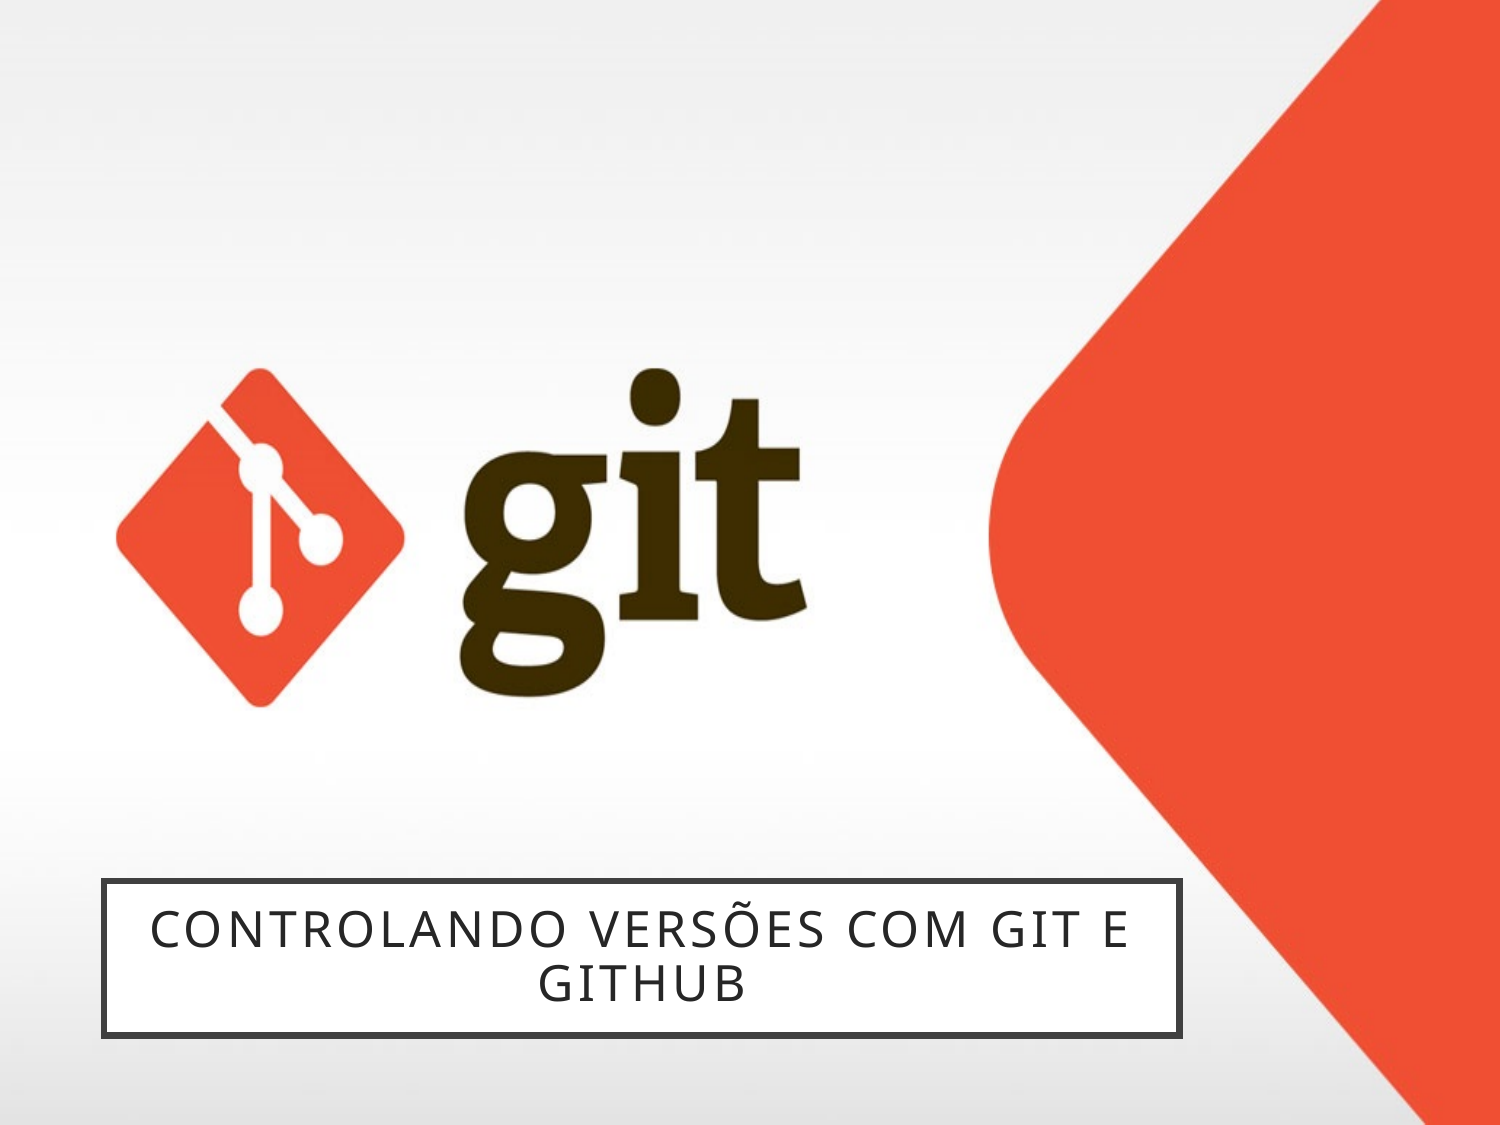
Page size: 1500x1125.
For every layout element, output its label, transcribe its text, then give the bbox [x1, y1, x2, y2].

text_box CONTROLANDO VERSÕES COM GIT E GITHUB [104, 880, 1180, 1036]
picture [0, 0, 1500, 1125]
